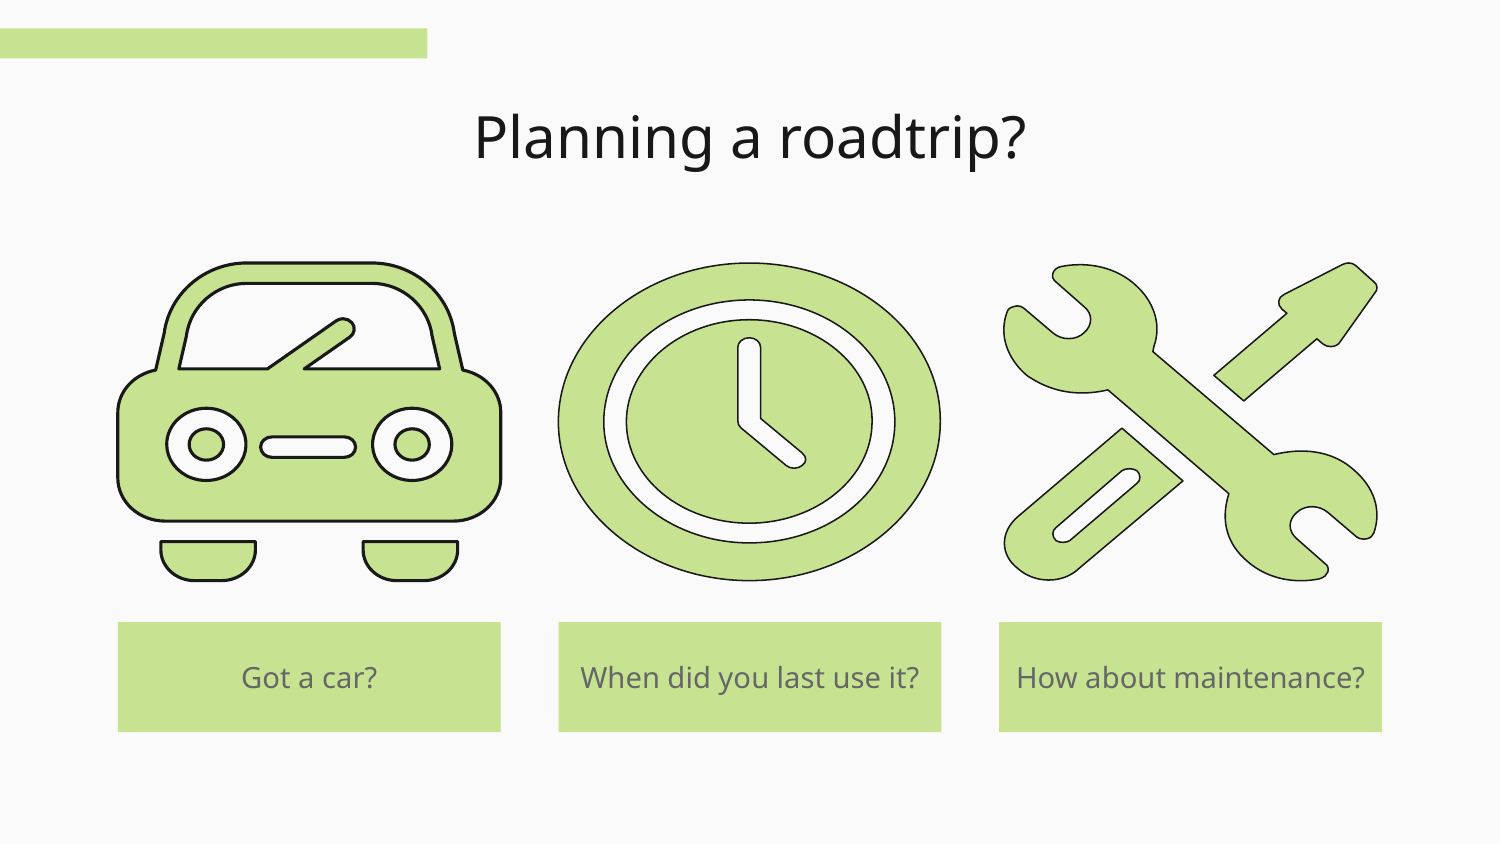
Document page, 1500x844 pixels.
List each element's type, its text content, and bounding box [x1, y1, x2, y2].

text_box How about maintenance? [999, 622, 1383, 733]
title Planning a roadtrip? [117, 88, 1382, 183]
text_box [0, 28, 428, 59]
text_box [998, 262, 1383, 581]
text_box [558, 262, 942, 581]
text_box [117, 262, 501, 581]
text_box Got a car? [117, 622, 501, 733]
text_box When did you last use it? [558, 622, 942, 733]
